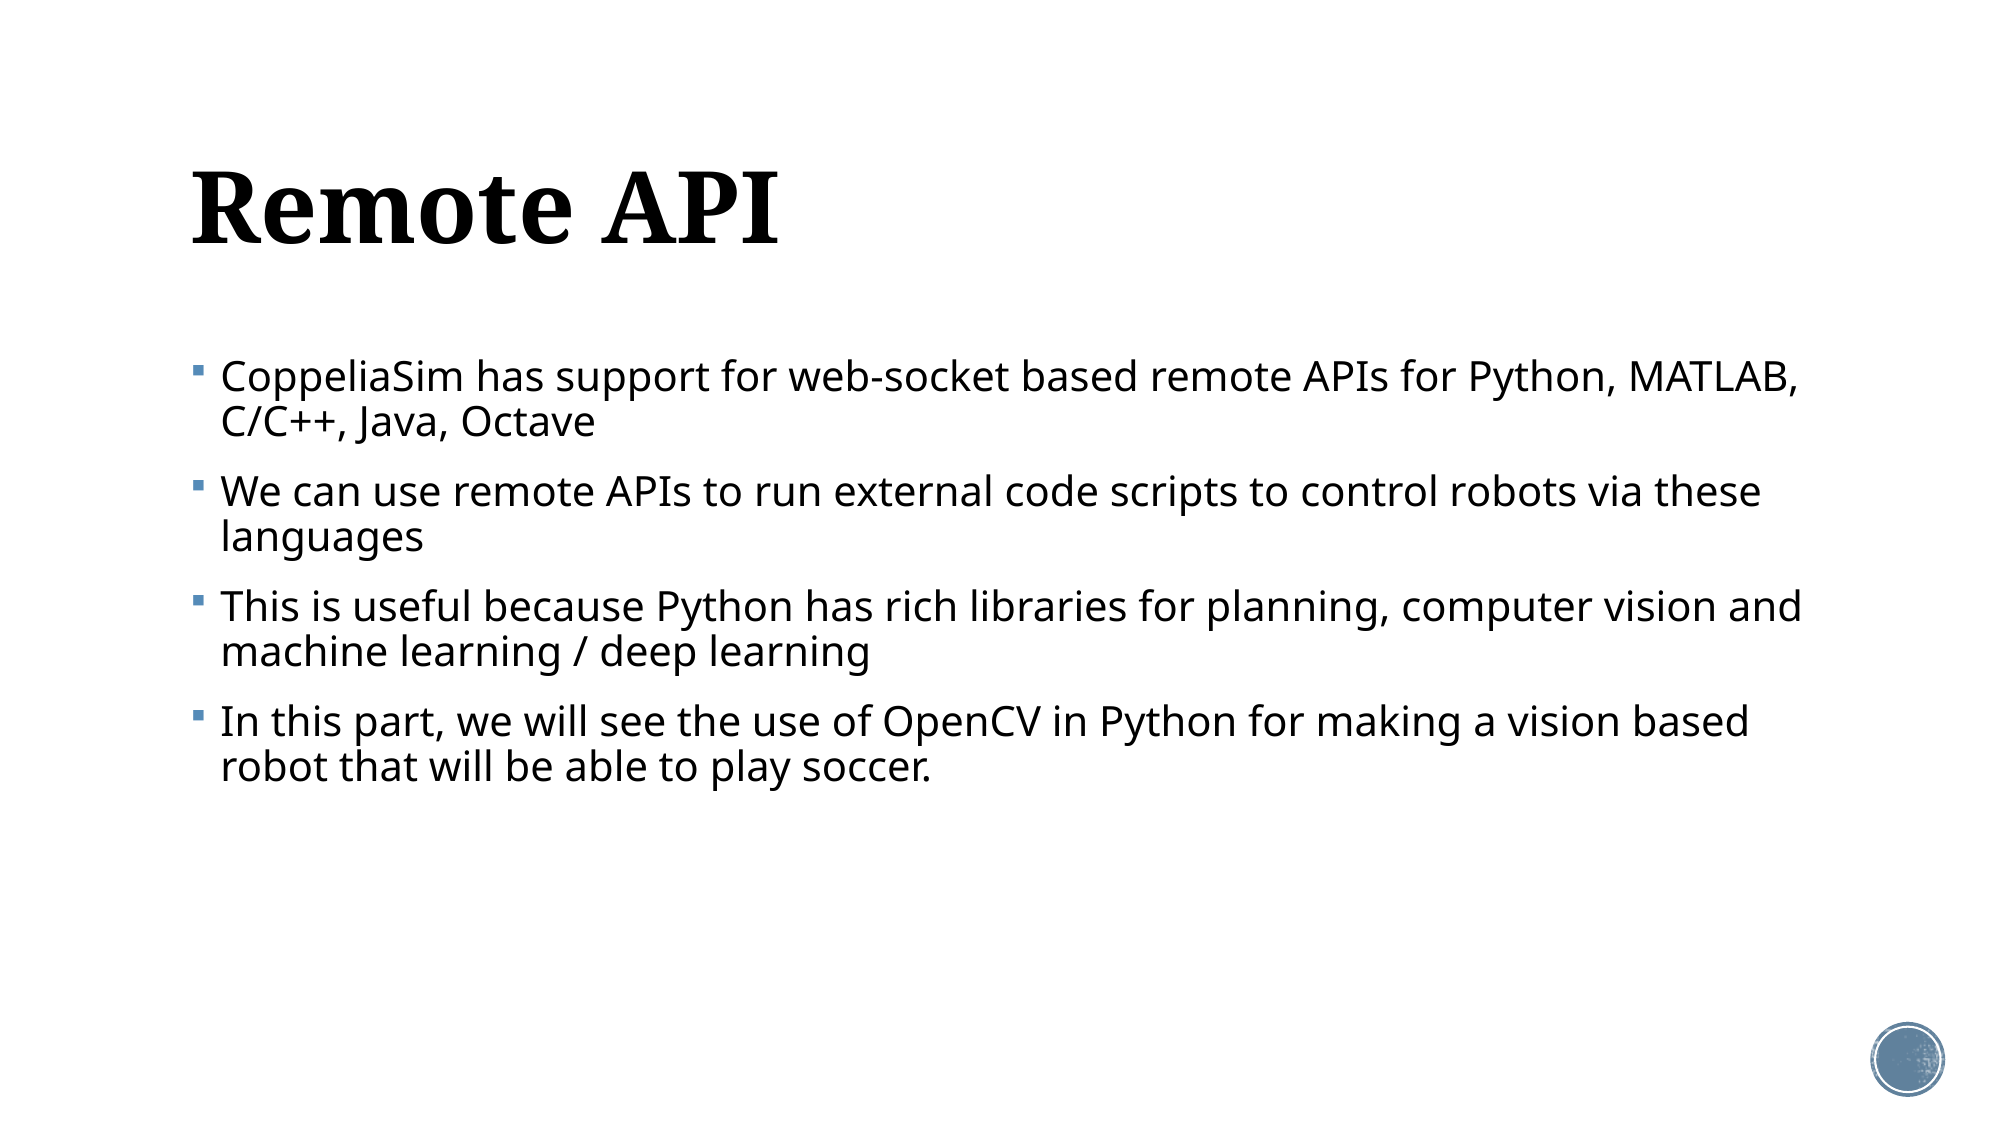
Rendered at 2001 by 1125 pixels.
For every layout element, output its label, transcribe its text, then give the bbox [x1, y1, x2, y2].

title Remote API [175, 79, 1900, 344]
list CoppeliaSim has support for web-socket based remote APIs for Python, MATLAB, C/C++, Java, Octave We can use remote APIs to run external code scripts to control robots via these languages This is useful because Python has rich libraries for planning, computer vision and machine learning / deep learning In this part, we will see the use of OpenCV in Python for making a vision based robot that will be able to play soccer. [175, 348, 1826, 1013]
